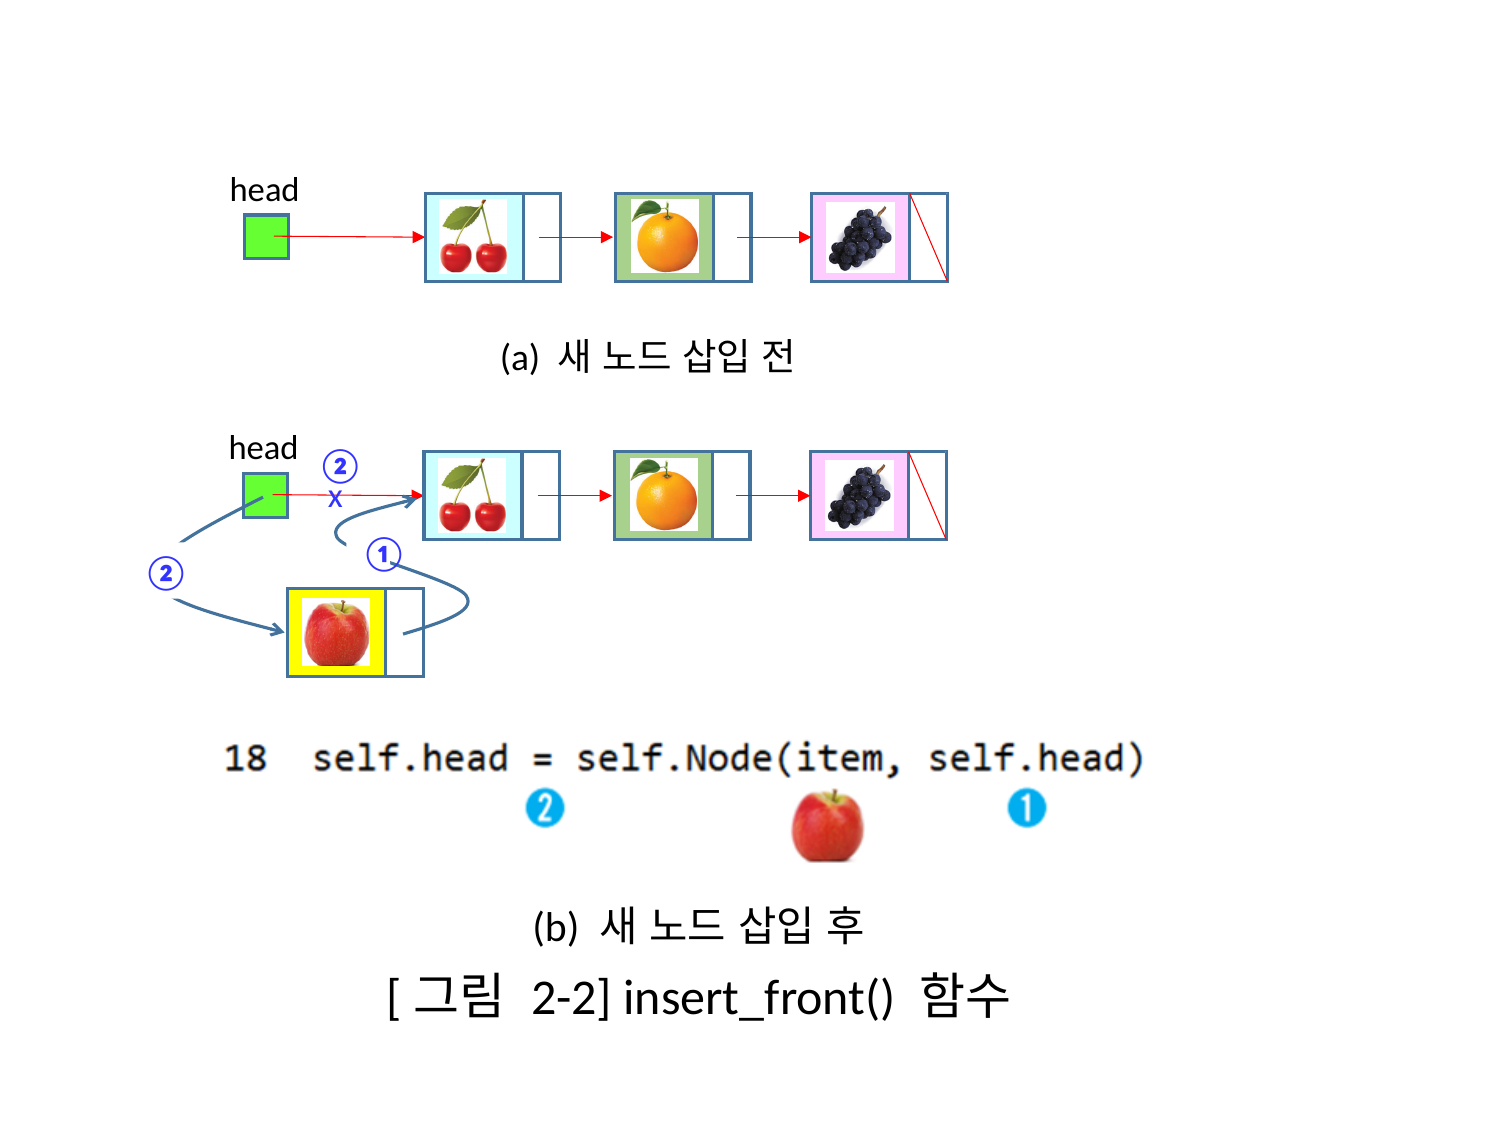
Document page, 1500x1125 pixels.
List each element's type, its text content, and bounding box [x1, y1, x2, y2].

text_box (a) 새 노드 삽입 전 [476, 325, 957, 386]
text_box ② [128, 542, 190, 599]
text_box (b) 새 노드 삽입 후 [그림 2-2] insert_front() 함수 [102, 888, 1296, 1033]
text_box [334, 496, 470, 629]
text_box head [203, 417, 324, 474]
text_box ① [346, 523, 391, 580]
text_box [244, 214, 290, 260]
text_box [287, 588, 424, 677]
text_box ② [302, 435, 365, 493]
text_box head [204, 159, 325, 216]
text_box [424, 193, 948, 282]
picture [203, 726, 1156, 877]
text_box x [313, 465, 369, 494]
text_box [173, 496, 285, 637]
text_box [423, 451, 947, 540]
text_box x [313, 496, 369, 522]
text_box [243, 472, 288, 518]
